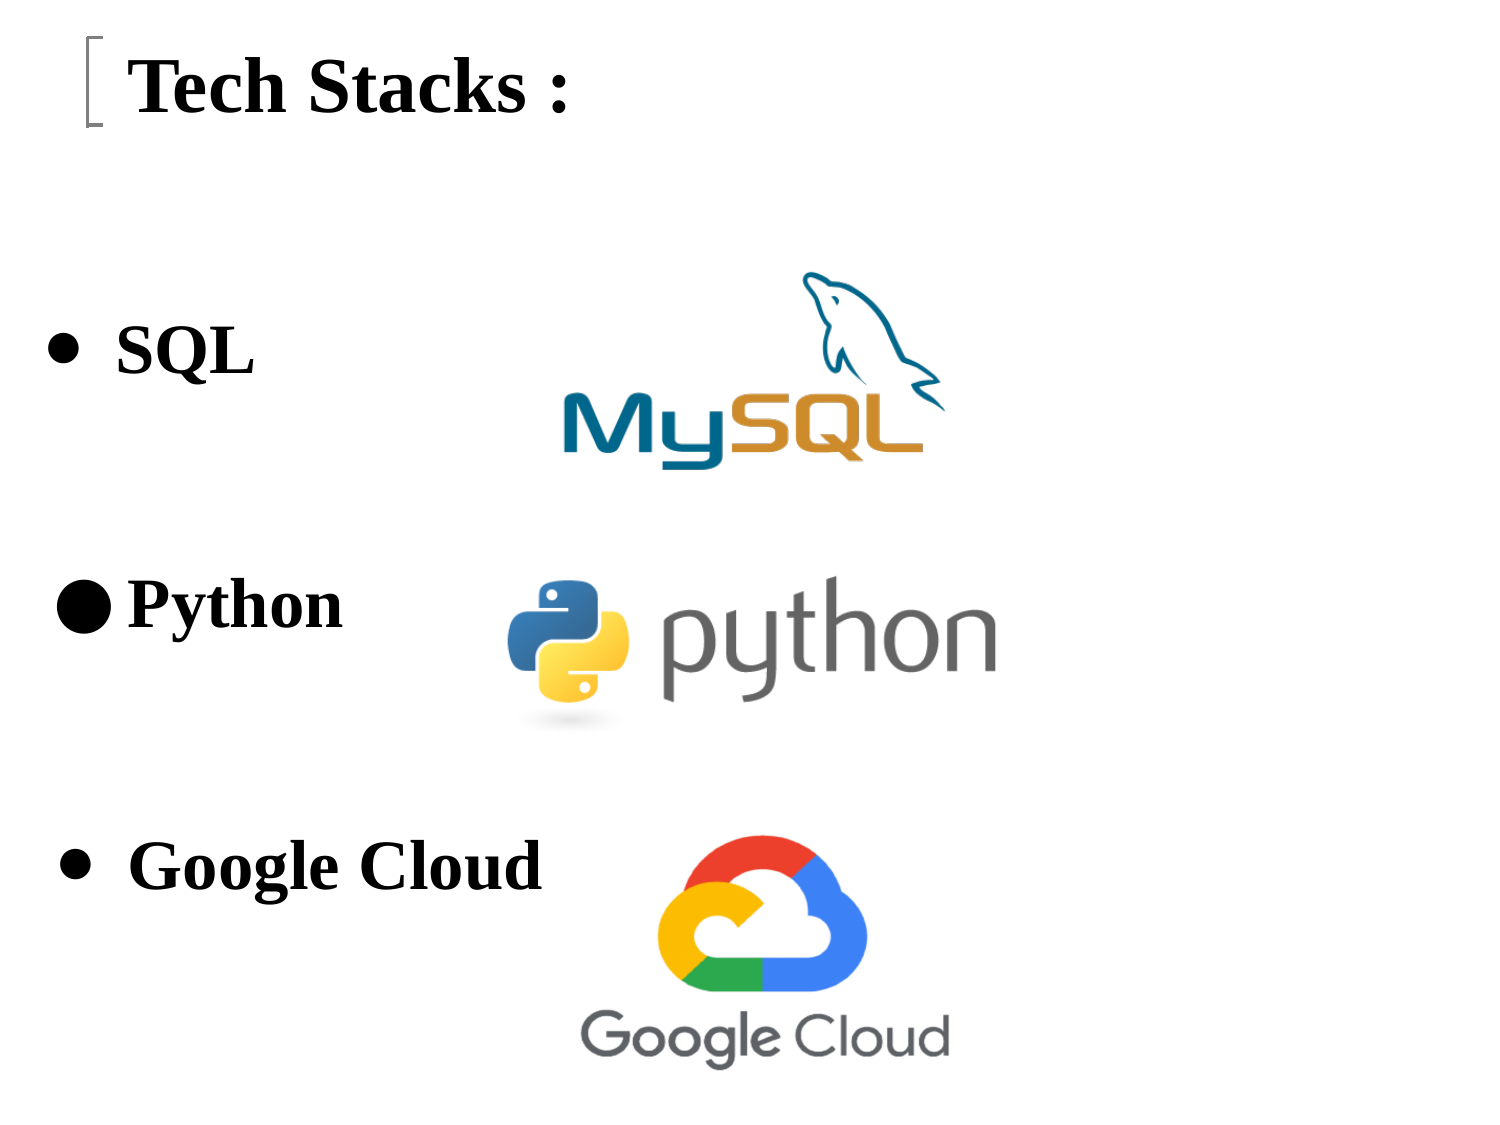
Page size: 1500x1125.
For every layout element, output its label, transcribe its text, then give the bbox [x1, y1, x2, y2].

text_box Python [37, 526, 531, 763]
title Tech Stacks : [112, 24, 1463, 138]
picture [494, 543, 1006, 768]
text_box SQL [25, 274, 538, 403]
picture [551, 802, 975, 1103]
picture [543, 259, 956, 488]
text_box Google Cloud [37, 790, 591, 919]
